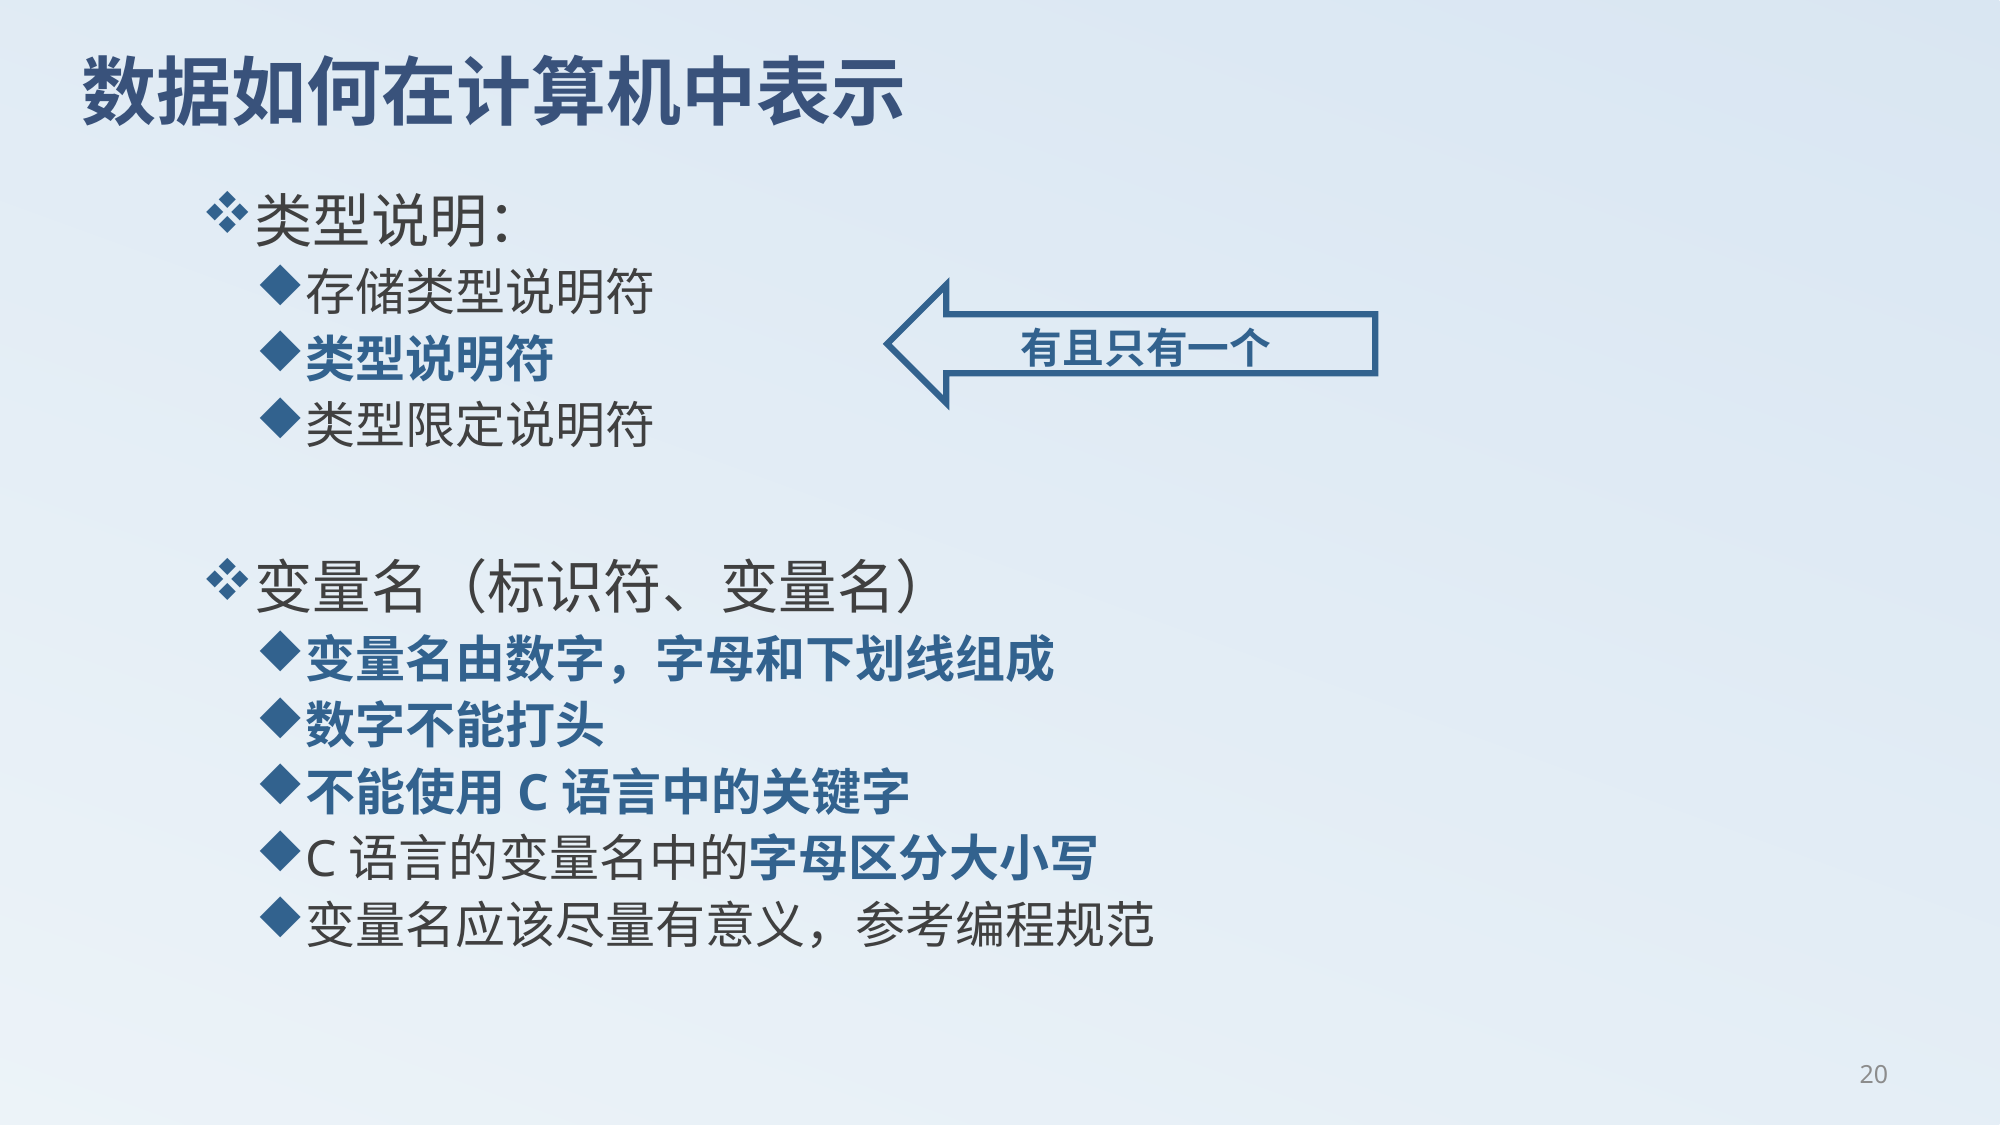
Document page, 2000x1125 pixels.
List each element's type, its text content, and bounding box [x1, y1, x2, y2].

title 数据如何在计算机中表示 [66, 54, 1867, 197]
text_box 有且只有一个 [885, 282, 1377, 406]
list 类型说明： 存储类型说明符 类型说明符 类型限定说明符 变量名（标识符、变量名） 变量名由数字，字母和下划线组成 数字不能打头 不能使用C语言中的关键字 C语言的变量名中的字母区分大小写 变量名应该尽量有意义，参考编程规范 [186, 184, 1875, 988]
